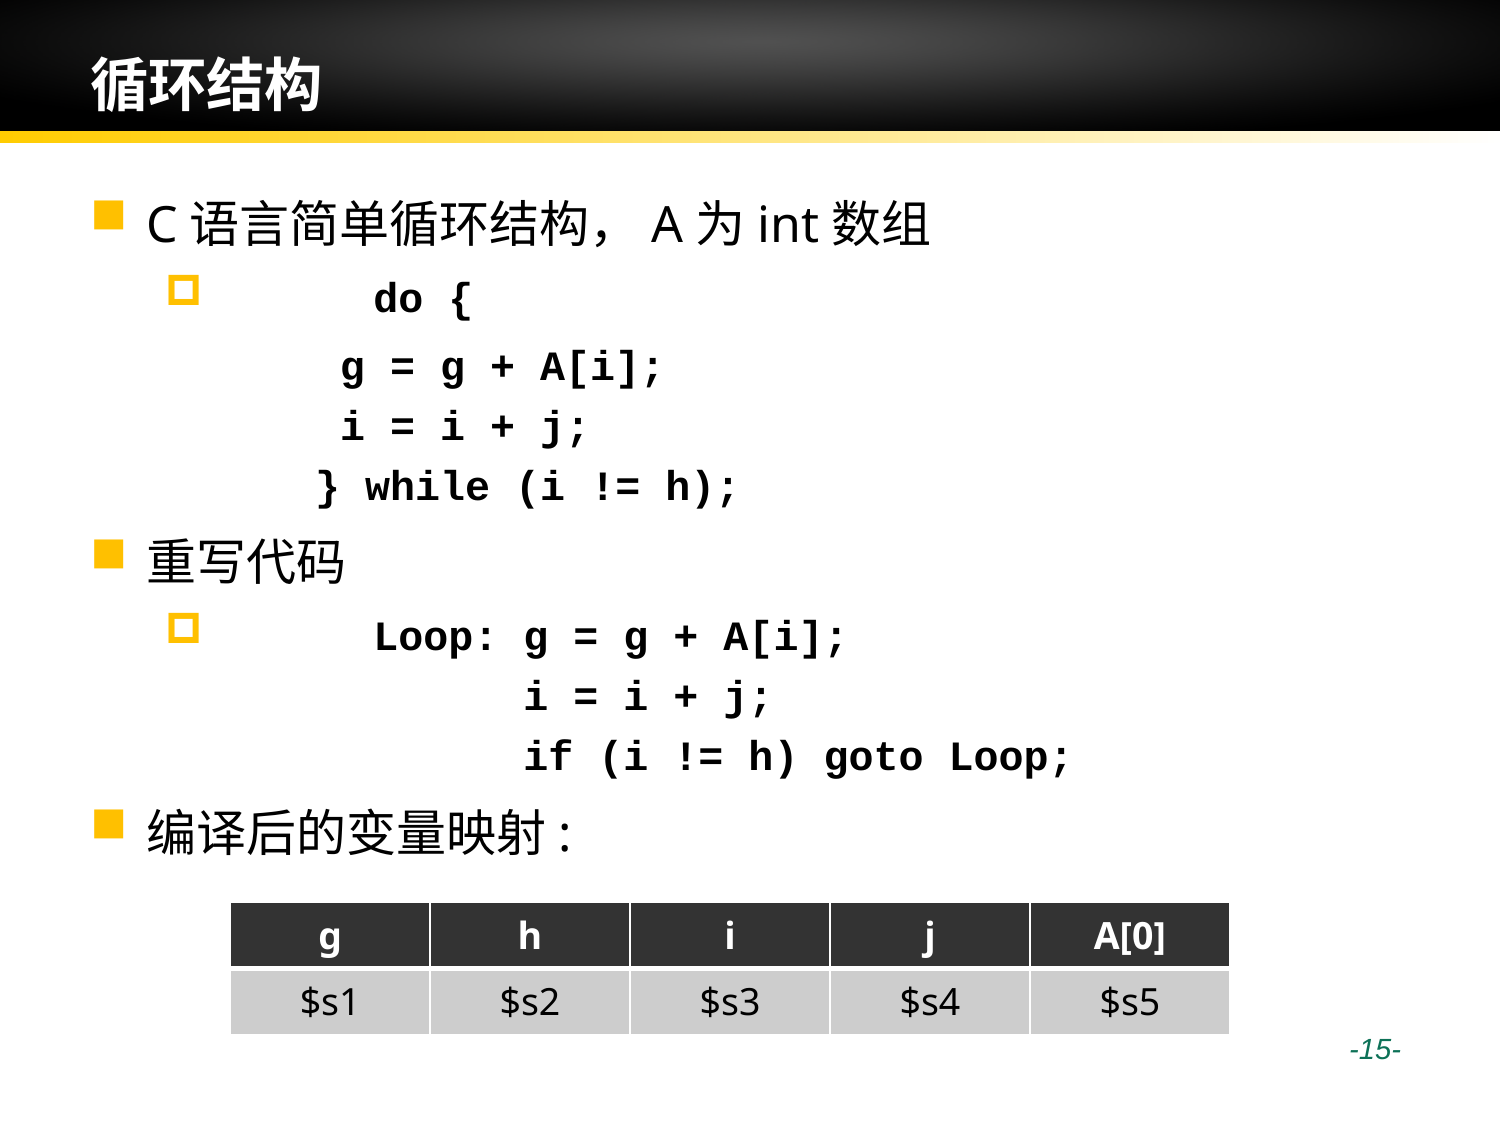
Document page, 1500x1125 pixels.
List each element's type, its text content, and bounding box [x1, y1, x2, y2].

table_cell $s1 [231, 971, 429, 1034]
table_header A[0] [1031, 903, 1229, 966]
table_cell $s2 [431, 971, 629, 1034]
table_cell $s4 [831, 971, 1029, 1034]
slide_number -15- [1257, 1023, 1425, 1102]
table_cell $s3 [631, 971, 829, 1034]
table_cell [562, 131, 567, 143]
table_header g [231, 903, 429, 966]
title 循环结构 [75, 35, 1425, 131]
table_cell [650, 131, 655, 143]
table_cell $s5 [1031, 971, 1229, 1034]
list C语言简单循环结构，A为int数组 do { g = g + A[i]; i = i + j; } while (i != h); 重写代码 Loop: g = g + A[i]; i = i + j; if (i != h) goto Loop; 编译后的变量映射: [75, 172, 1424, 799]
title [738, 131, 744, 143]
table_header i [631, 903, 829, 966]
table_header h [431, 903, 629, 966]
table_header j [831, 903, 1029, 966]
picture [0, 0, 1500, 131]
